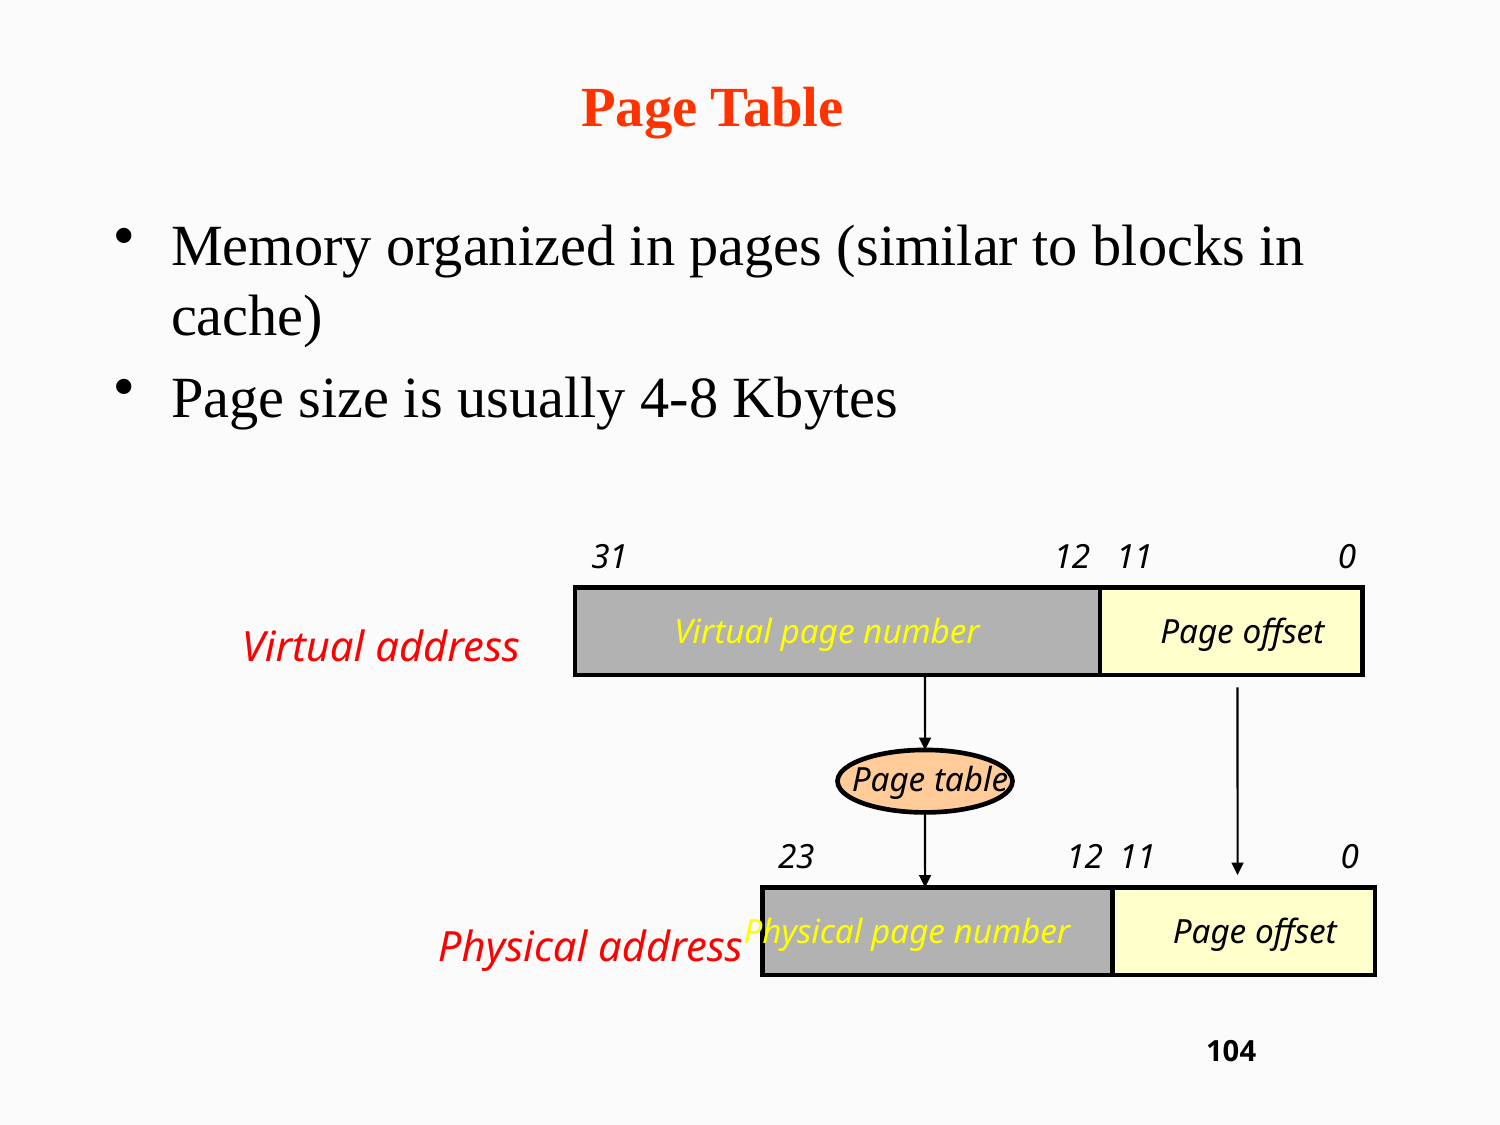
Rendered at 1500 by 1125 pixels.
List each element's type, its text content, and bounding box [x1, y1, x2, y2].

text_box Physical address [423, 912, 750, 978]
title Page Table [75, 62, 1350, 146]
list Memory organized in pages (similar to blocks in cache) Page size is usually 4-8 Kbytes [99, 200, 1375, 463]
text_box [918, 683, 932, 751]
text_box Virtual address [227, 612, 535, 678]
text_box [754, 827, 1376, 976]
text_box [574, 527, 1372, 676]
text_box [868, 805, 982, 813]
slide_number 104 [1074, 1025, 1388, 1100]
text_box Page table [837, 750, 1024, 805]
